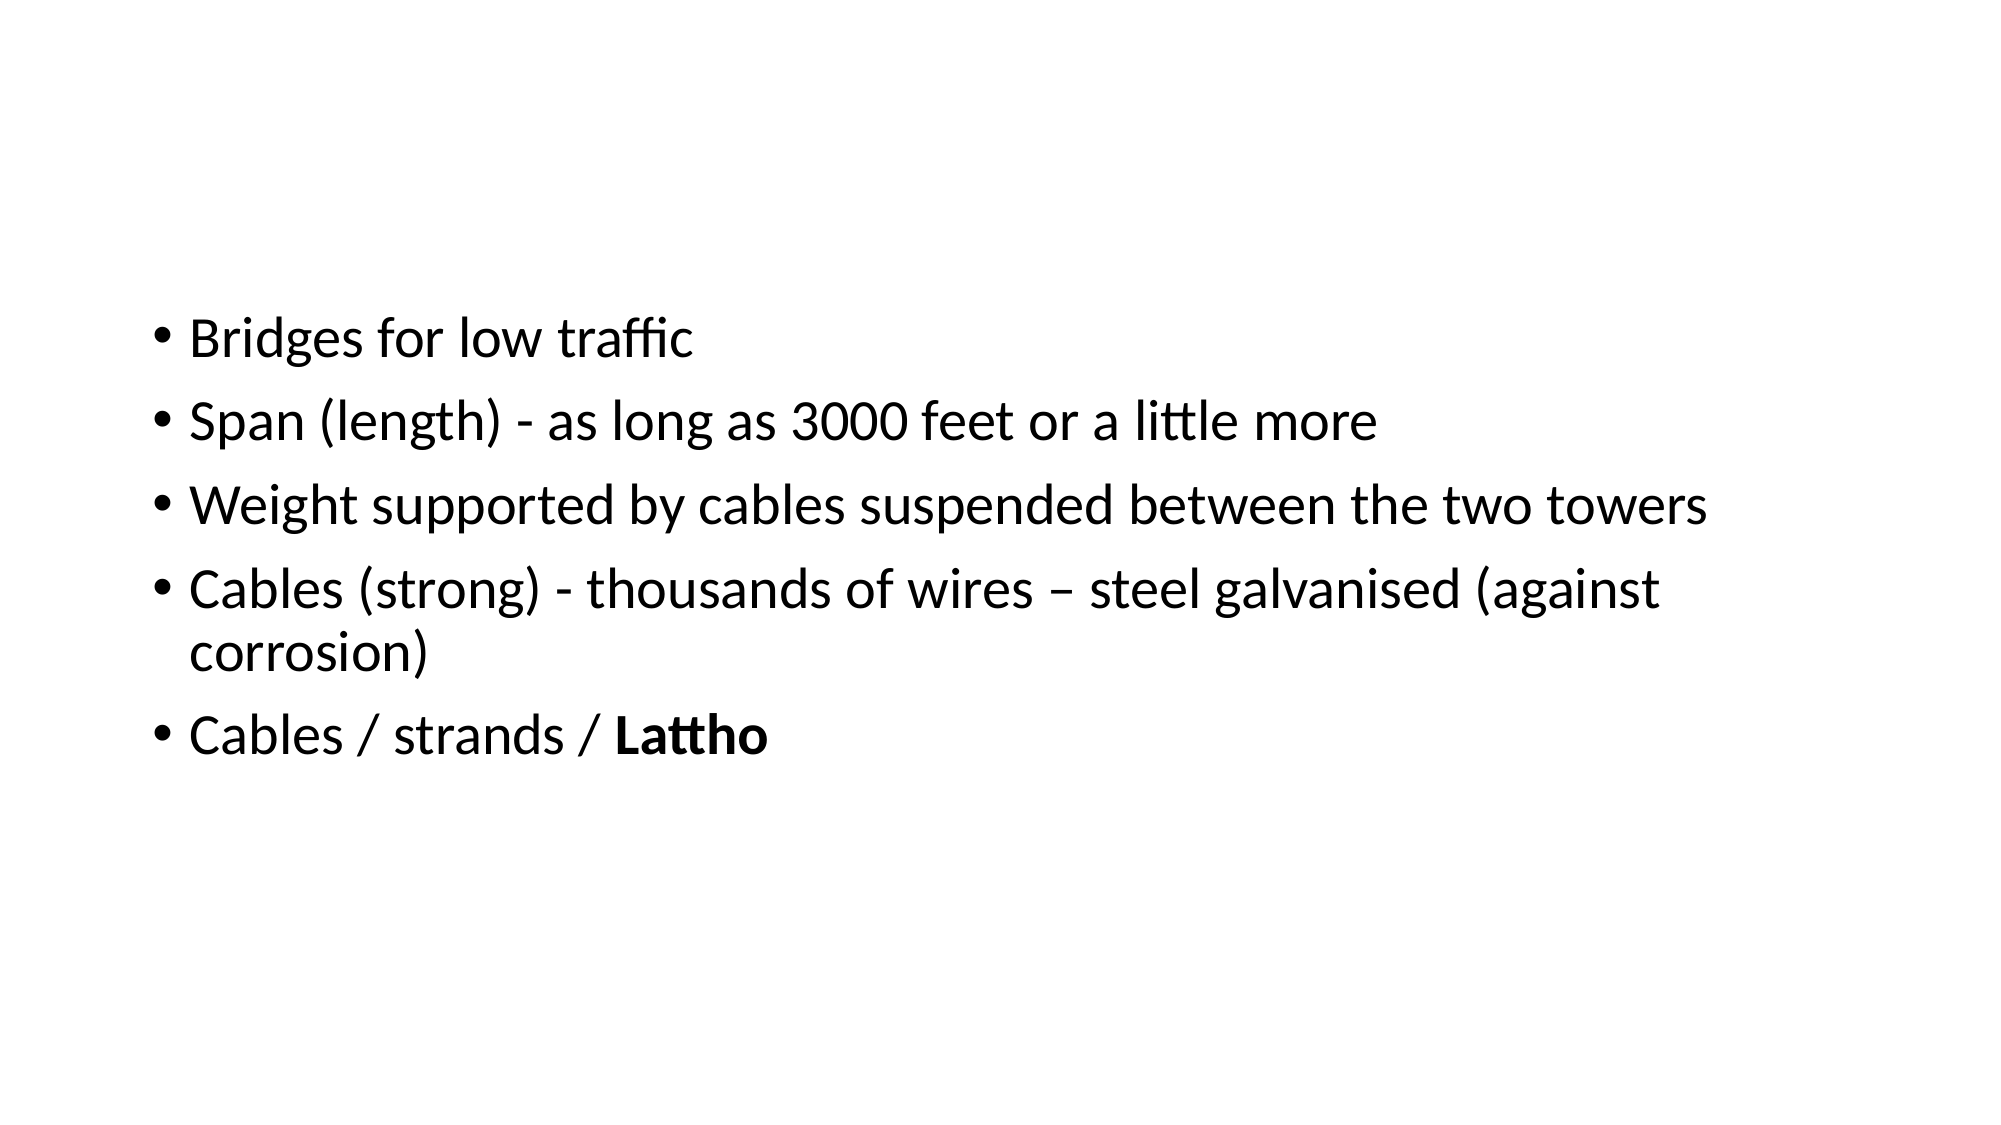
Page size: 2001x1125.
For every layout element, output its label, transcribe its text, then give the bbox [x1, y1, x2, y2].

list Bridges for low traffic Span (length) - as long as 3000 feet or a little more Weight supported by cables suspended between the two towers Cables (strong) - thousands of wires – steel galvanised (against corrosion) Cables / strands / Lattho [137, 299, 1863, 1014]
